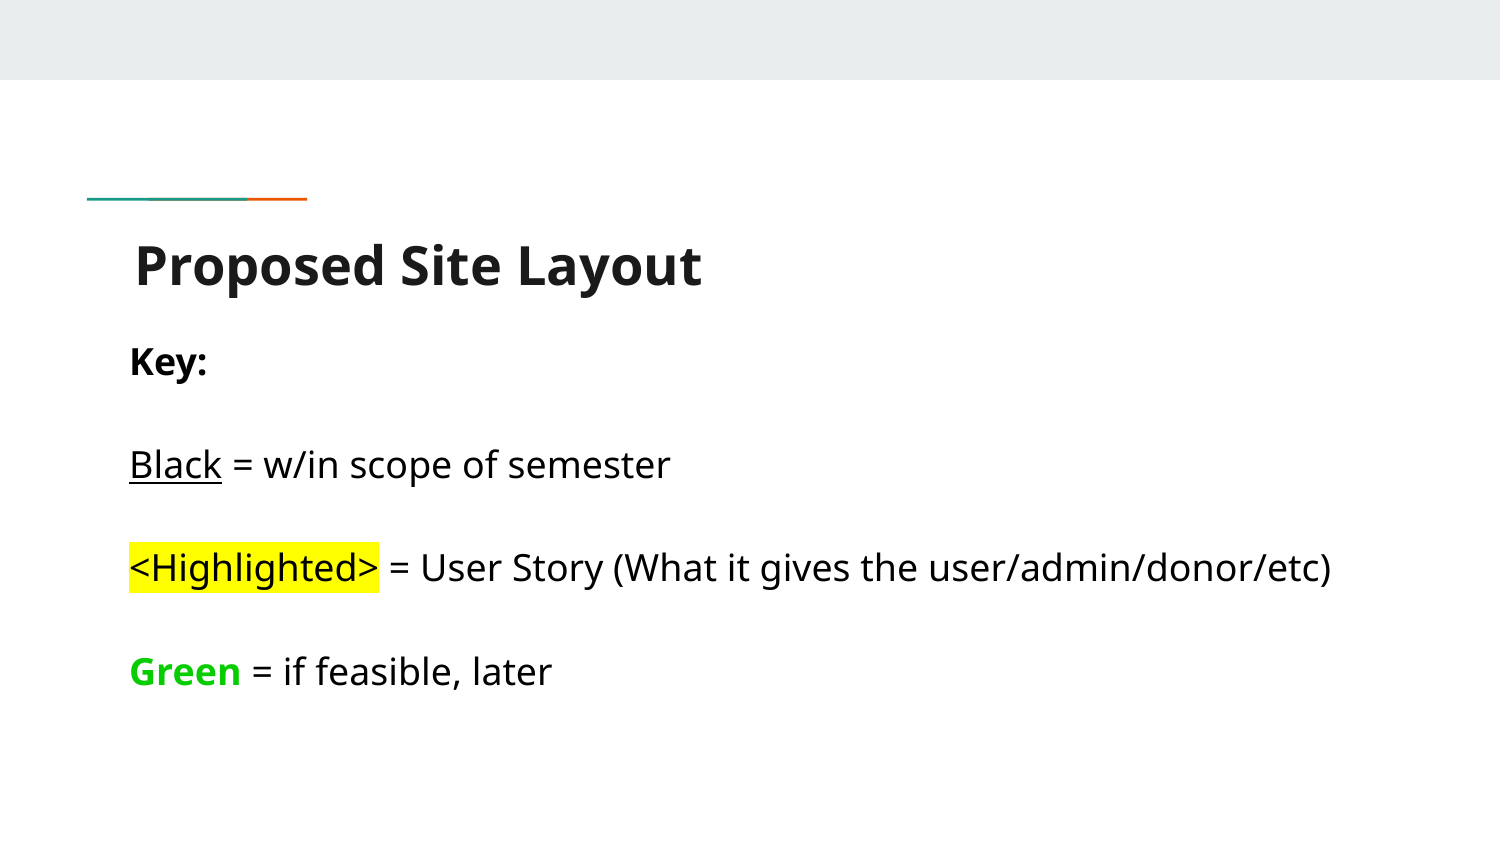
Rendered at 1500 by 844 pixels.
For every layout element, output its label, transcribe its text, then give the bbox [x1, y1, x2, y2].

text_box Key: Black = w/in scope of semester <Highlighted> = User Story (What it gives the user/admin/donor/etc) Green = if feasible, later [114, 315, 1386, 748]
title Proposed Site Layout [119, 216, 743, 305]
